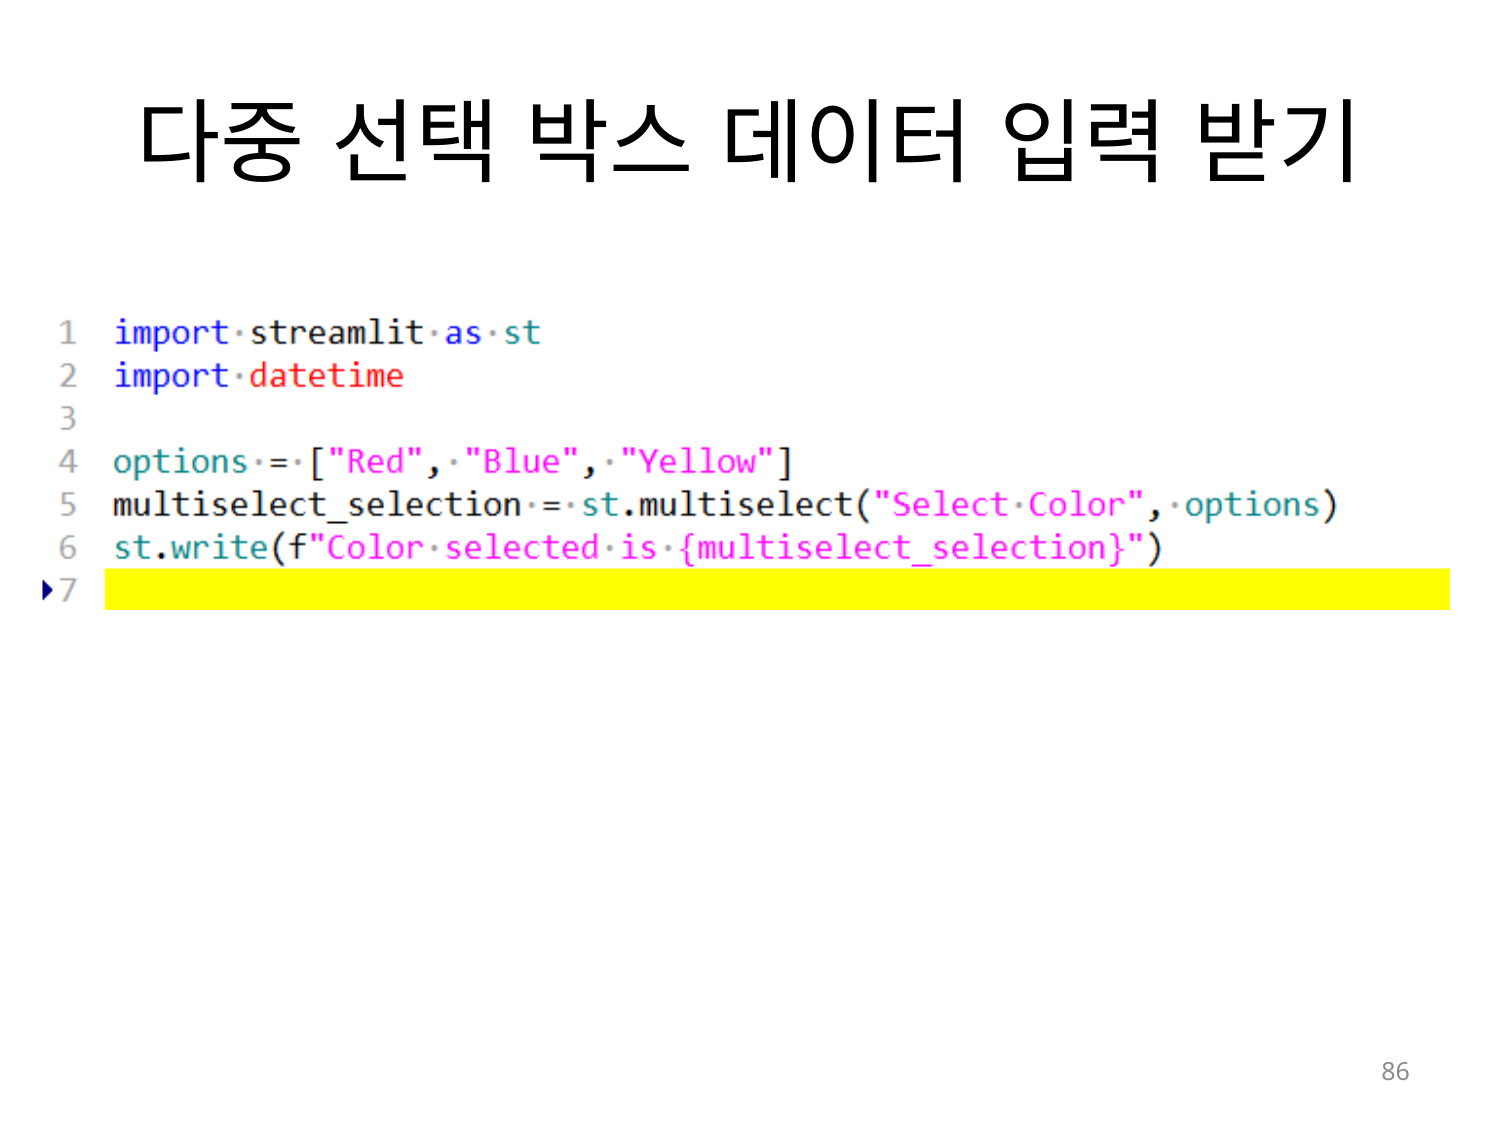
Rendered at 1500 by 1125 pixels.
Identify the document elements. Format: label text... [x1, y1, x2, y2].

title 다중 선택 박스 데이터 입력 받기 [75, 45, 1425, 233]
picture [40, 313, 1450, 610]
slide_number 86 [1074, 1042, 1425, 1103]
